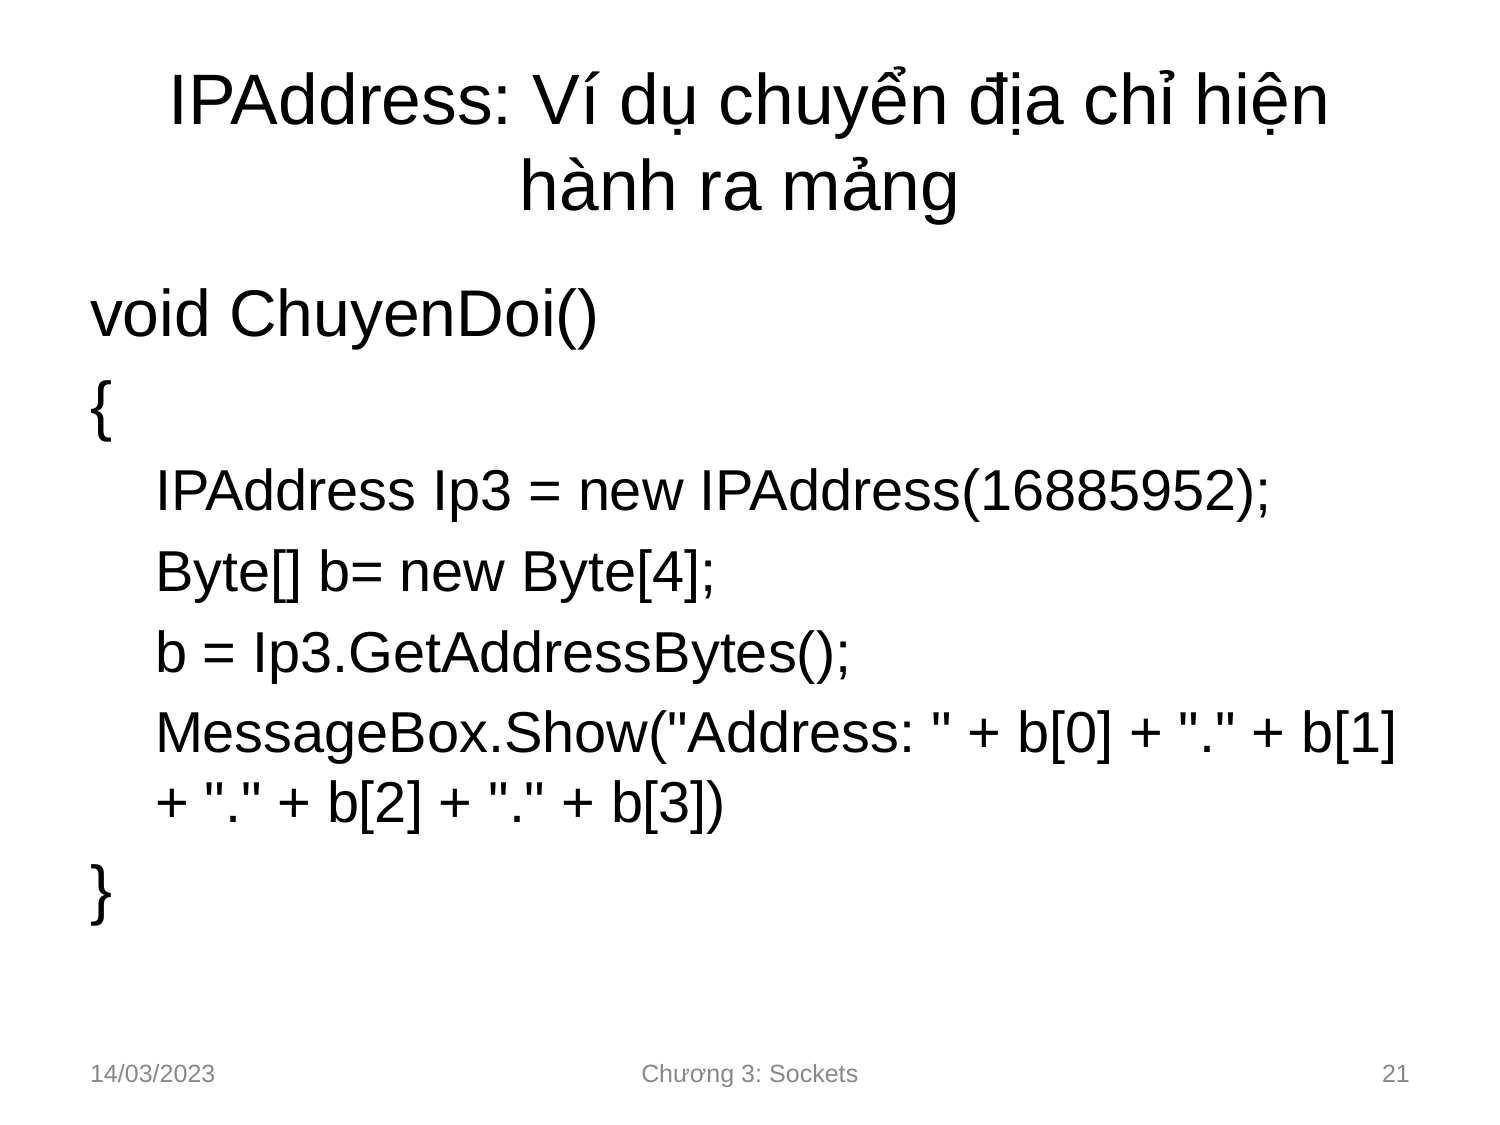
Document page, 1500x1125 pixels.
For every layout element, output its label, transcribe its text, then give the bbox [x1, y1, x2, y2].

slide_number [75, 1042, 425, 1103]
slide_number ‹#› [1074, 1042, 1425, 1103]
footer Chương 3: Sockets [512, 1042, 988, 1103]
title IPAddress: Ví dụ chuyển địa chỉ hiện hành ra mảng [75, 45, 1425, 233]
list void ChuyenDoi() { IPAddress Ip3 = new IPAddress(16885952); Byte[] b= new Byte[4]; b = Ip3.GetAddressBytes(); MessageBox.Show("Address: " + b[0] + "." + b[1] + "." + b[2] + "." + b[3]) } [75, 262, 1425, 1005]
